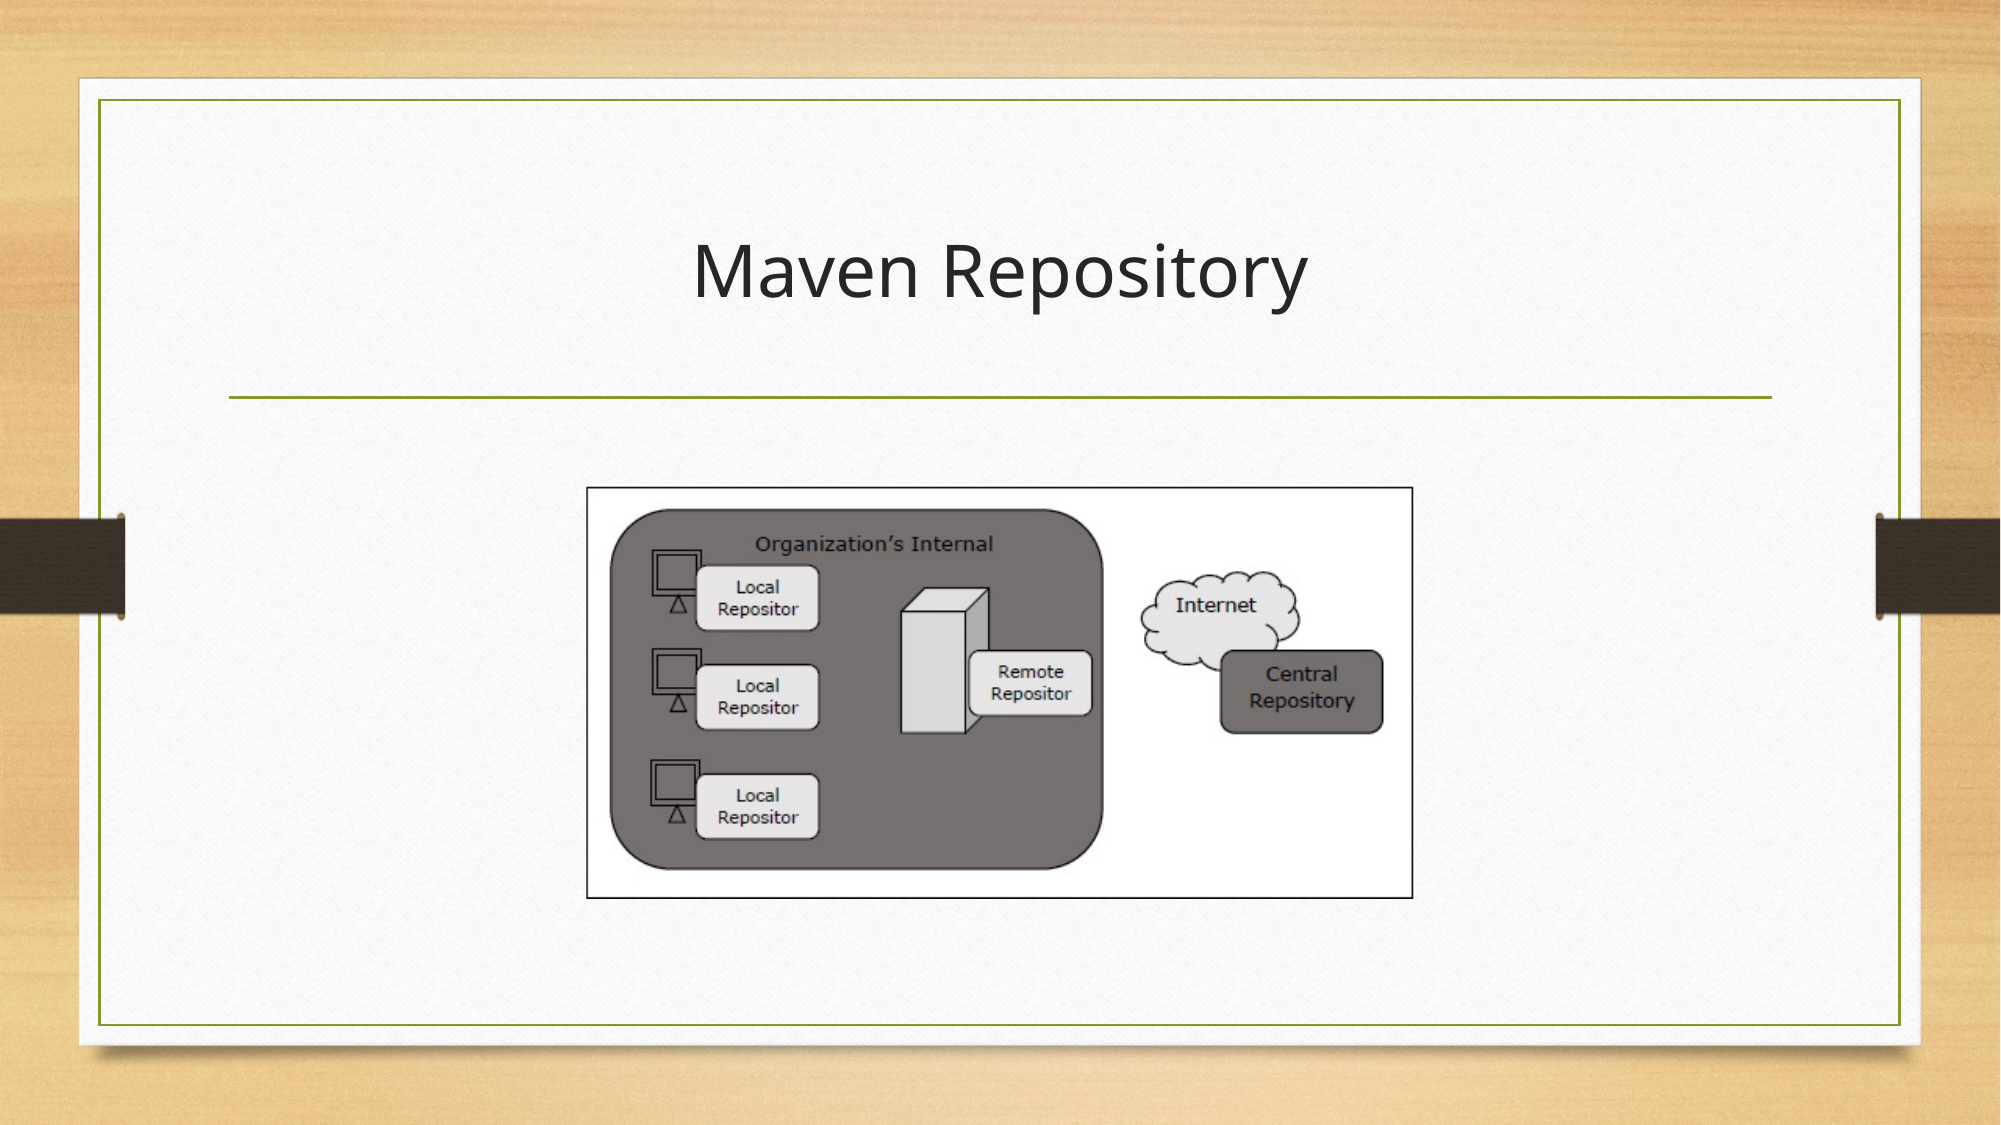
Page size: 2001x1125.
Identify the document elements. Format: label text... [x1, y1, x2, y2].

title Maven Repository [212, 161, 1788, 375]
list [584, 484, 1416, 899]
picture [0, 0, 2001, 1125]
